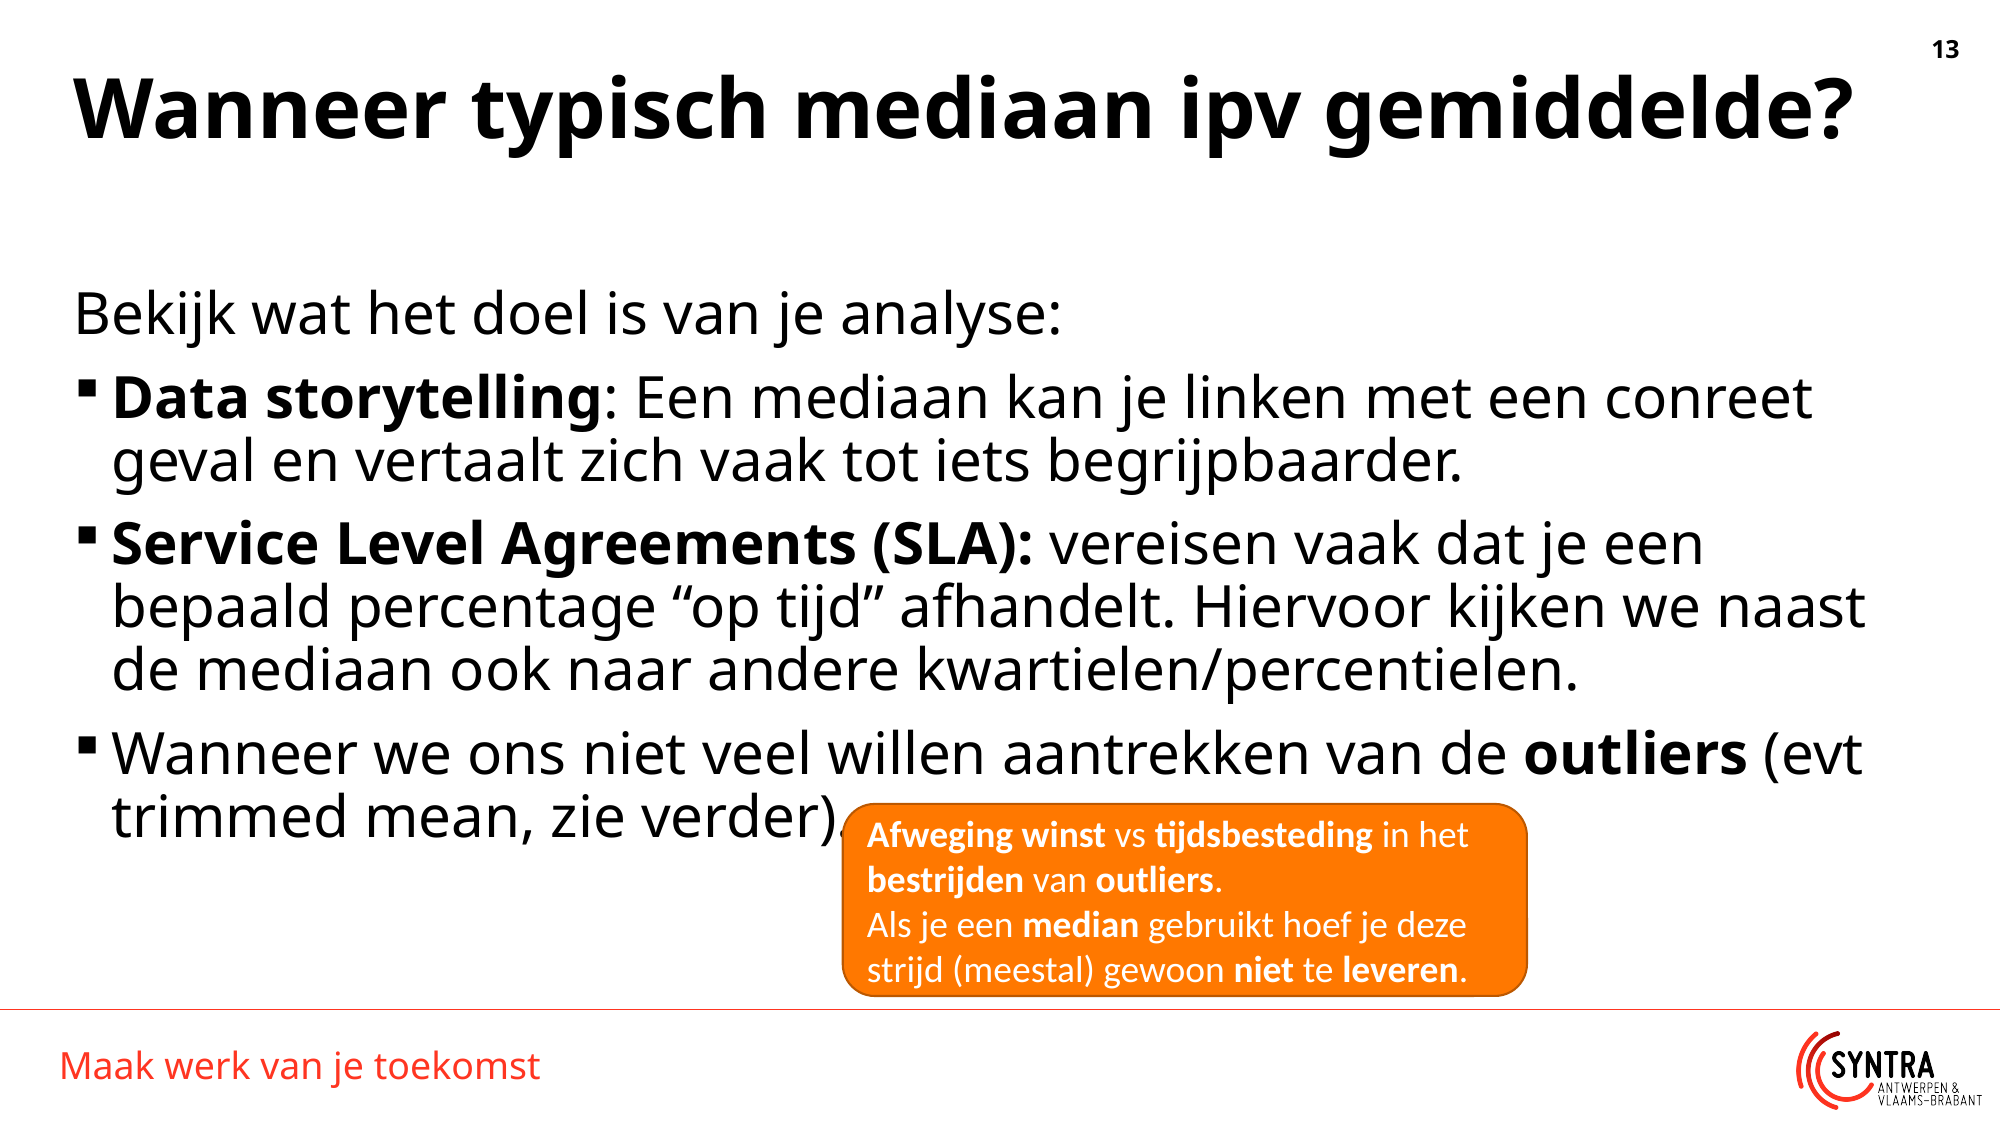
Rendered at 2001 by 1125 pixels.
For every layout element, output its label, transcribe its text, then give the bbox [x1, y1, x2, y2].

title Wanneer typisch mediaan ipv gemiddelde? [59, 59, 1901, 276]
text_box Afweging winst vs tijdsbesteding in het bestrijden van outliers. Als je een median gebruikt hoef je deze strijd (meestal) gewoon niet te leveren. [841, 802, 1529, 998]
list Bekijk wat het doel is van je analyse: Data storytelling: Een mediaan kan je linken met een conreet geval en vertaalt zich vaak tot iets begrijpbaarder. Service Level Agreements (SLA): vereisen vaak dat je een bepaald percentage “op tijd” afhandelt. Hiervoor kijken we naast de mediaan ook naar andere kwartielen/percentielen. Wanneer we ons niet veel willen aantrekken van de outliers (evt trimmed mean, zie verder). [59, 276, 1906, 909]
picture [1796, 1031, 1982, 1110]
